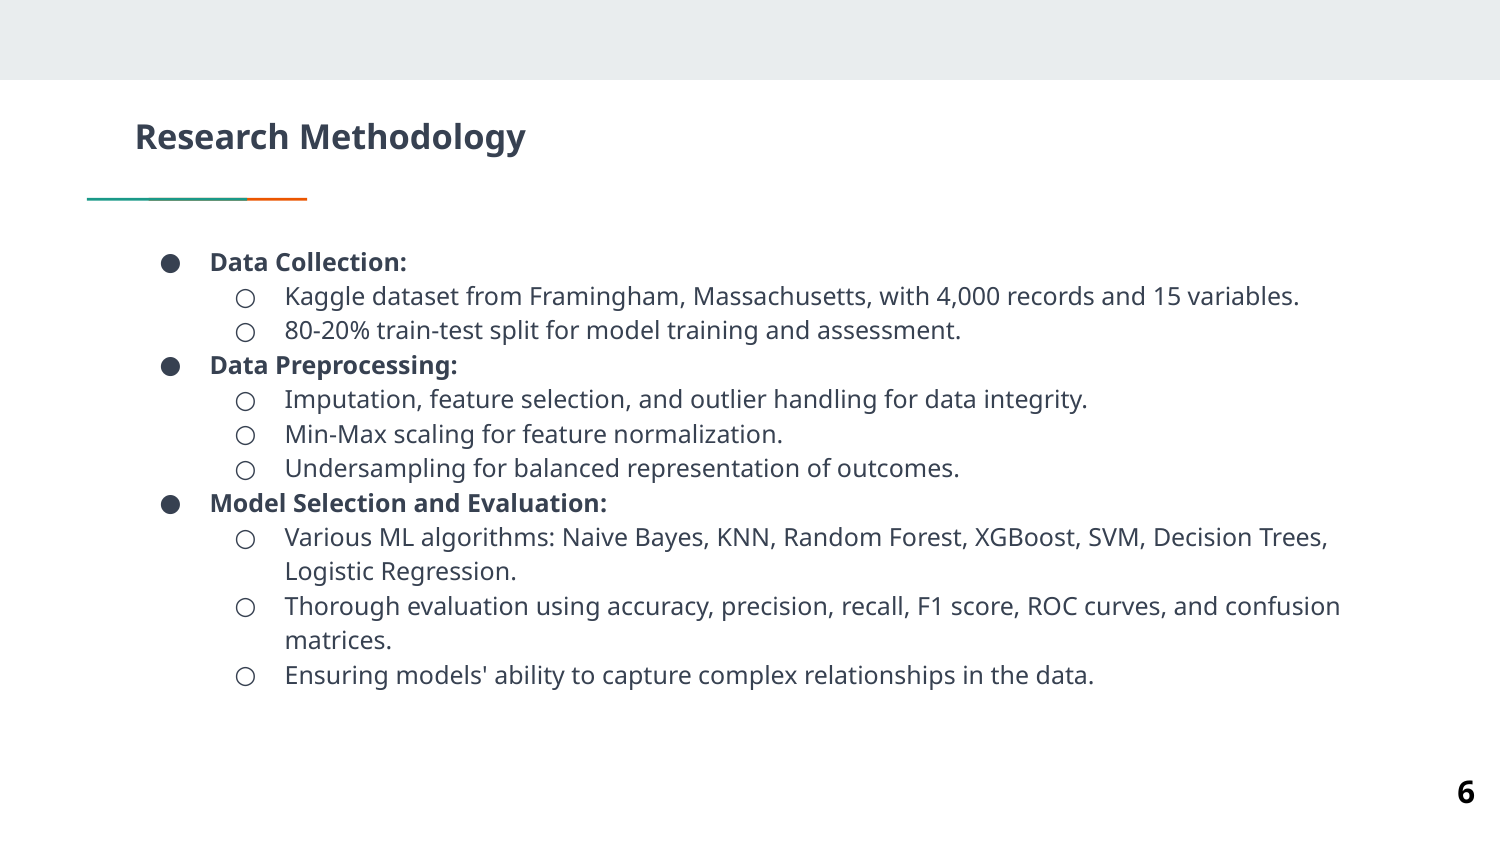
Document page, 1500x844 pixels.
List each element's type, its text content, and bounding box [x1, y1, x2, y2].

list Data Collection: Kaggle dataset from Framingham, Massachusetts, with 4,000 records and 15 variables. 80-20% train-test split for model training and assessment. Data Preprocessing: Imputation, feature selection, and outlier handling for data integrity. Min-Max scaling for feature normalization. Undersampling for balanced representation of outcomes. Model Selection and Evaluation: Various ML algorithms: Naive Bayes, KNN, Random Forest, XGBoost, SVM, Decision Trees, Logistic Regression. Thorough evaluation using accuracy, precision, recall, F1 score, ROC curves, and confusion matrices. Ensuring models' ability to capture complex relationships in the data. [119, 226, 1381, 712]
slide_number ‹#› [1400, 744, 1491, 844]
title Research Methodology [119, 93, 1381, 176]
